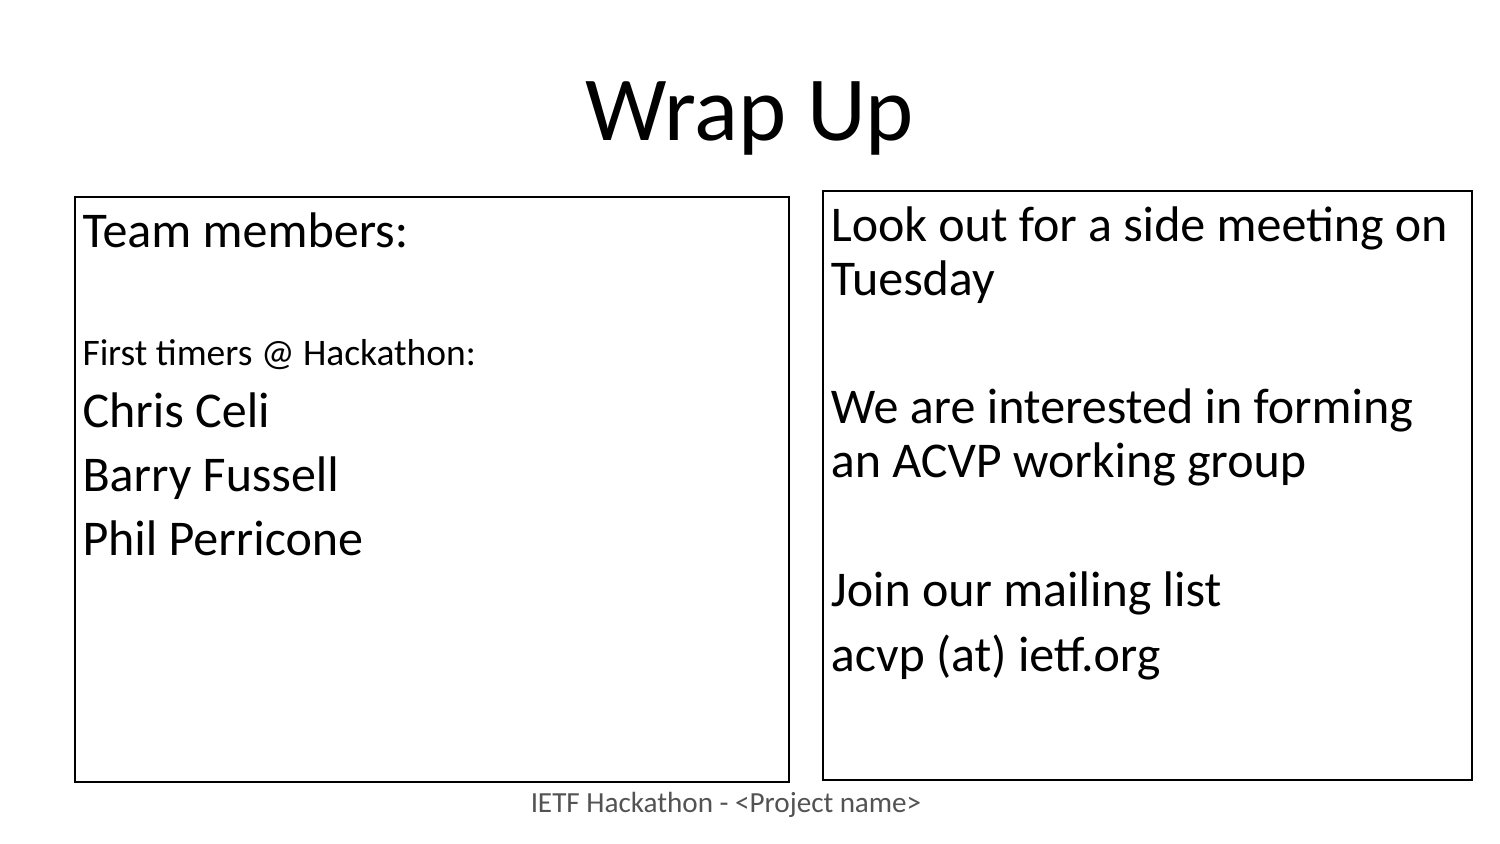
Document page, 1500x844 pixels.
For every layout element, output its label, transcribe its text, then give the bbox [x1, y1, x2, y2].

list Team members: First timers @ Hackathon: Chris Celi Barry Fussell Phil Perricone [74, 196, 790, 783]
text_box Look out for a side meeting on Tuesday We are interested in forming an ACVP working group Join our mailing list acvp (at) ietf.org [823, 190, 1473, 780]
title Wrap Up [74, 33, 1426, 175]
